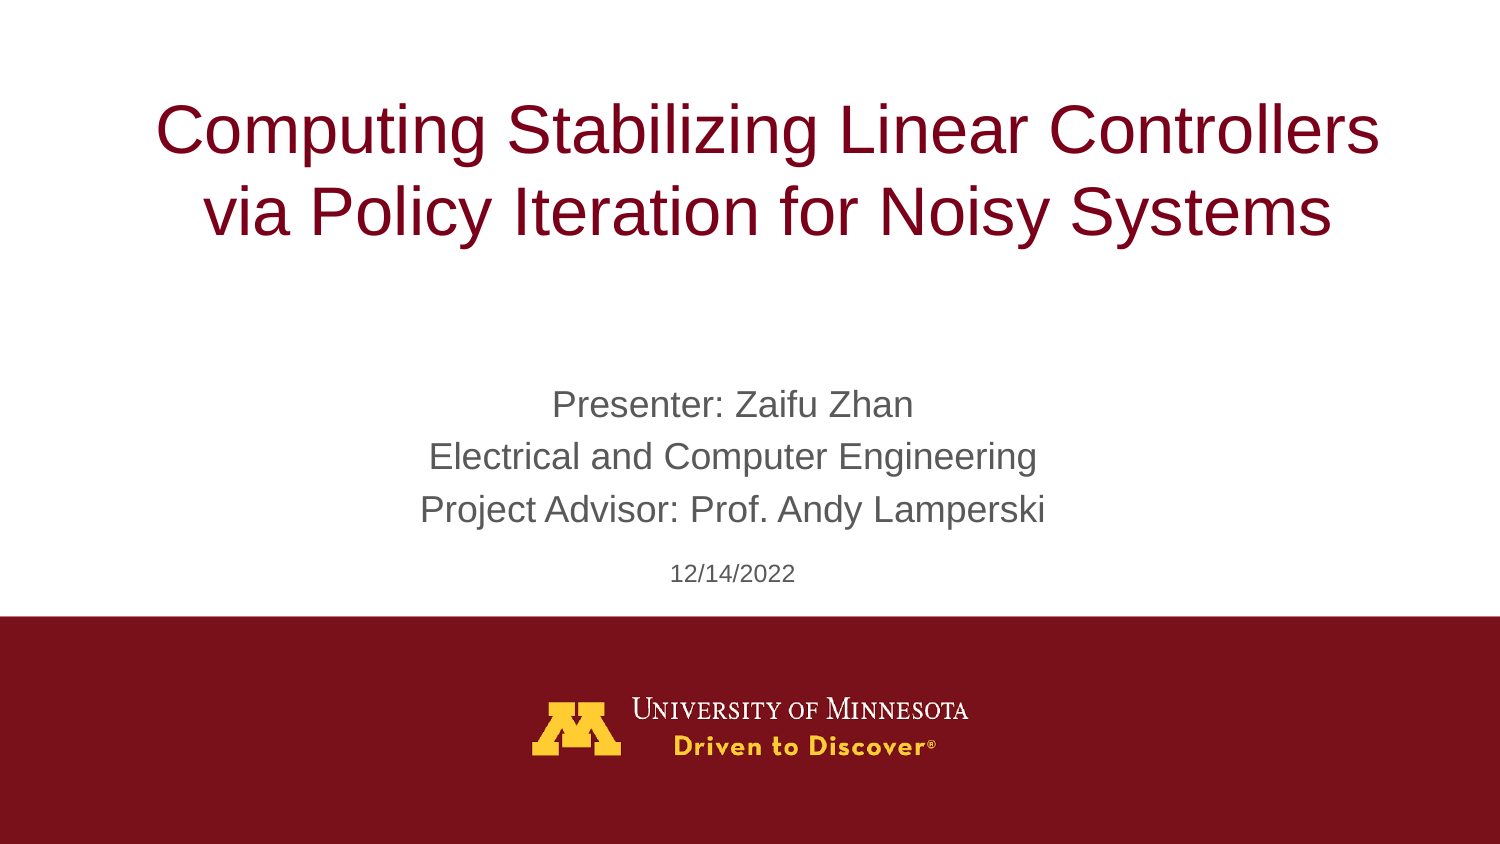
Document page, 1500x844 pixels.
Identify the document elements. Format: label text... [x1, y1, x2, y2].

list Presenter: Zaifu Zhan Electrical and Computer Engineering Project Advisor: Prof. Andy Lamperski [76, 373, 1390, 551]
title Computing Stabilizing Linear Controllers via Policy Iteration for Noisy Systems [112, 96, 1425, 238]
list 12/14/2022 [76, 551, 1390, 615]
picture [0, 616, 1500, 844]
